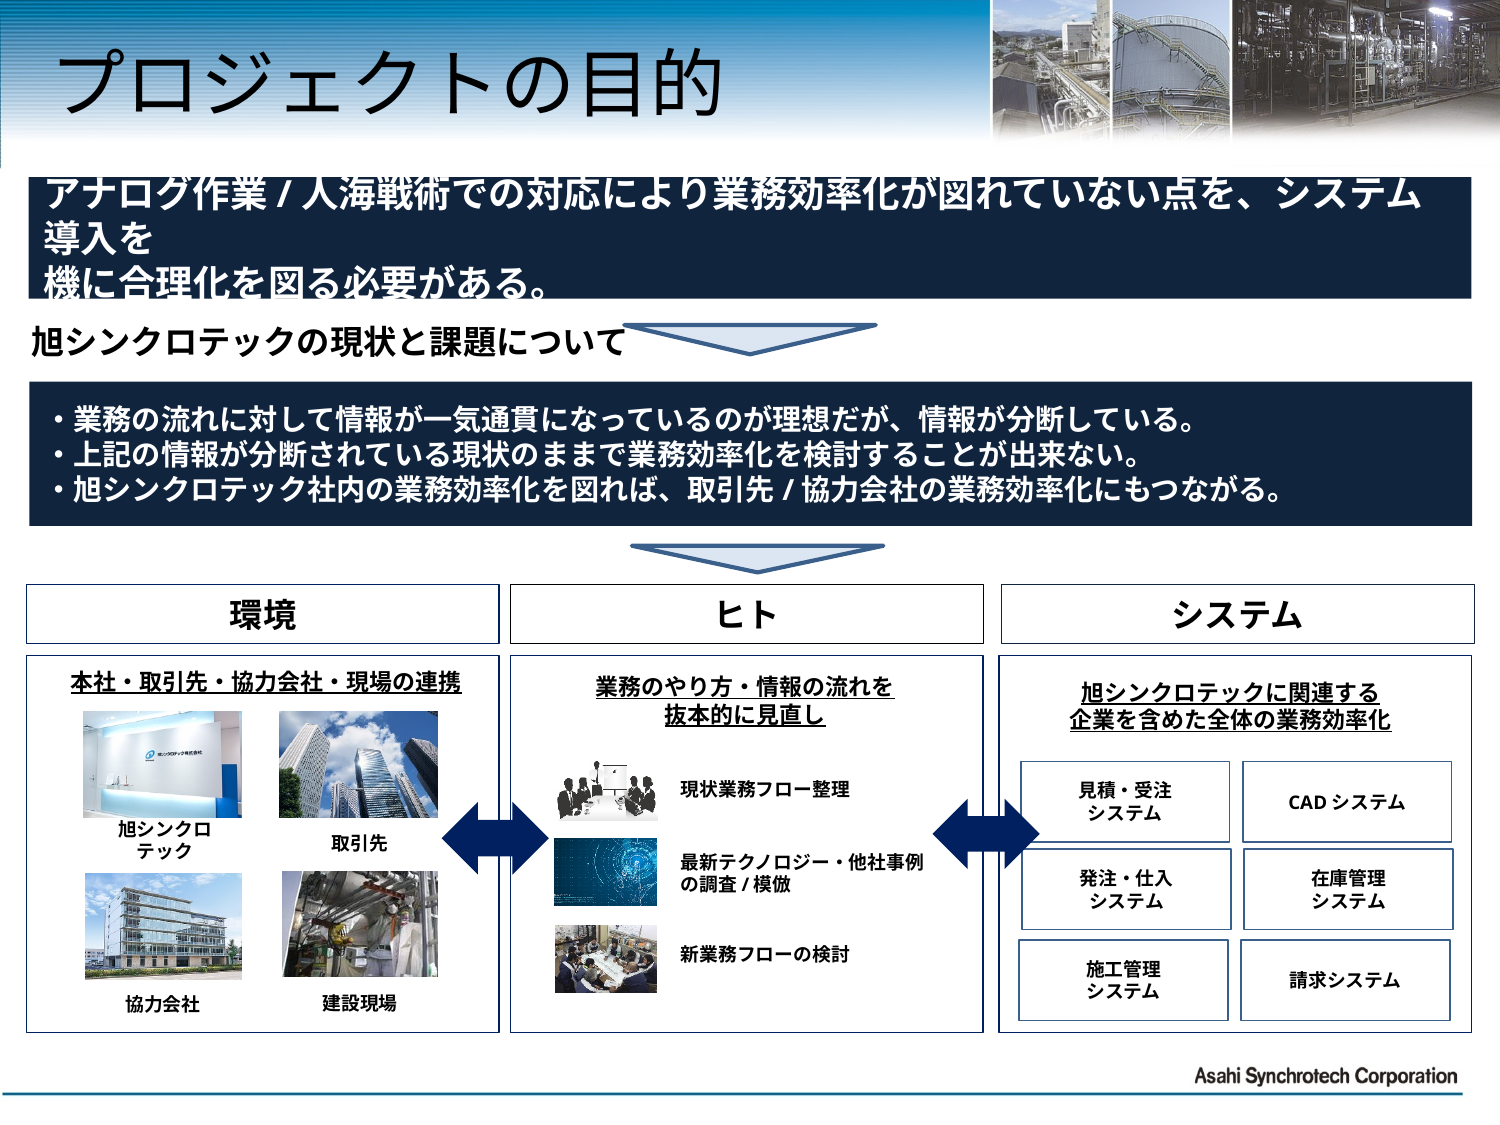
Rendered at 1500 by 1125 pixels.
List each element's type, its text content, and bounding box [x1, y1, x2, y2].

text_box [629, 543, 886, 575]
text_box 最新テクノロジー・他社事例 の調査/模倣 [663, 842, 959, 904]
text_box 請求システム [1239, 938, 1452, 1023]
text_box [997, 653, 1474, 1035]
text_box CADシステム [1241, 759, 1454, 844]
text_box 取引先 [280, 829, 440, 857]
text_box 見積・受注 システム [1019, 759, 1232, 844]
text_box [25, 653, 501, 1035]
text_box アナログ作業/人海戦術での対応により業務効率化が図れていない点を、システム導入を 機に合理化を図る必要がある。 [27, 175, 1474, 301]
text_box [622, 322, 878, 331]
text_box 旭シンクロテック [83, 829, 247, 850]
text_box 旭シンクロテックに関連する 企業を含めた全体の業務効率化 [1012, 661, 1450, 750]
text_box 業務のやり方・情報の流れを 抜本的に見直し [526, 661, 964, 739]
text_box システム [1000, 582, 1476, 646]
text_box 環境 [25, 582, 501, 646]
picture [0, 0, 1500, 1125]
text_box [930, 796, 1042, 872]
text_box 協力会社 [81, 989, 245, 1019]
text_box 本社・取引先・協力会社・現場の連携 [47, 661, 485, 700]
text_box ヒト [508, 582, 985, 646]
text_box 発注・仕入 システム [1020, 847, 1233, 932]
text_box 現状業務フロー整理 [663, 757, 959, 820]
text_box 新業務フローの検討 [663, 923, 959, 986]
text_box 施工管理 システム [1017, 938, 1230, 1023]
text_box 旭シンクロテックの現状と課題について [16, 331, 1499, 380]
title プロジェクトの目的 [35, 21, 1386, 141]
text_box ・業務の流れに対して情報が一気通貫になっているのが理想だが、情報が分断している。 ・上記の情報が分断されている現状のままで業務効率化を検討することが出来ない。 ・旭シンクロテック社内の業務効率化を図れば、取引先/協力会社の業務効率化にもつながる。 [27, 380, 1474, 528]
text_box 在庫管理 システム [1242, 847, 1455, 932]
text_box [508, 653, 985, 1035]
text_box 建設現場 [280, 986, 440, 1019]
text_box [439, 799, 552, 877]
